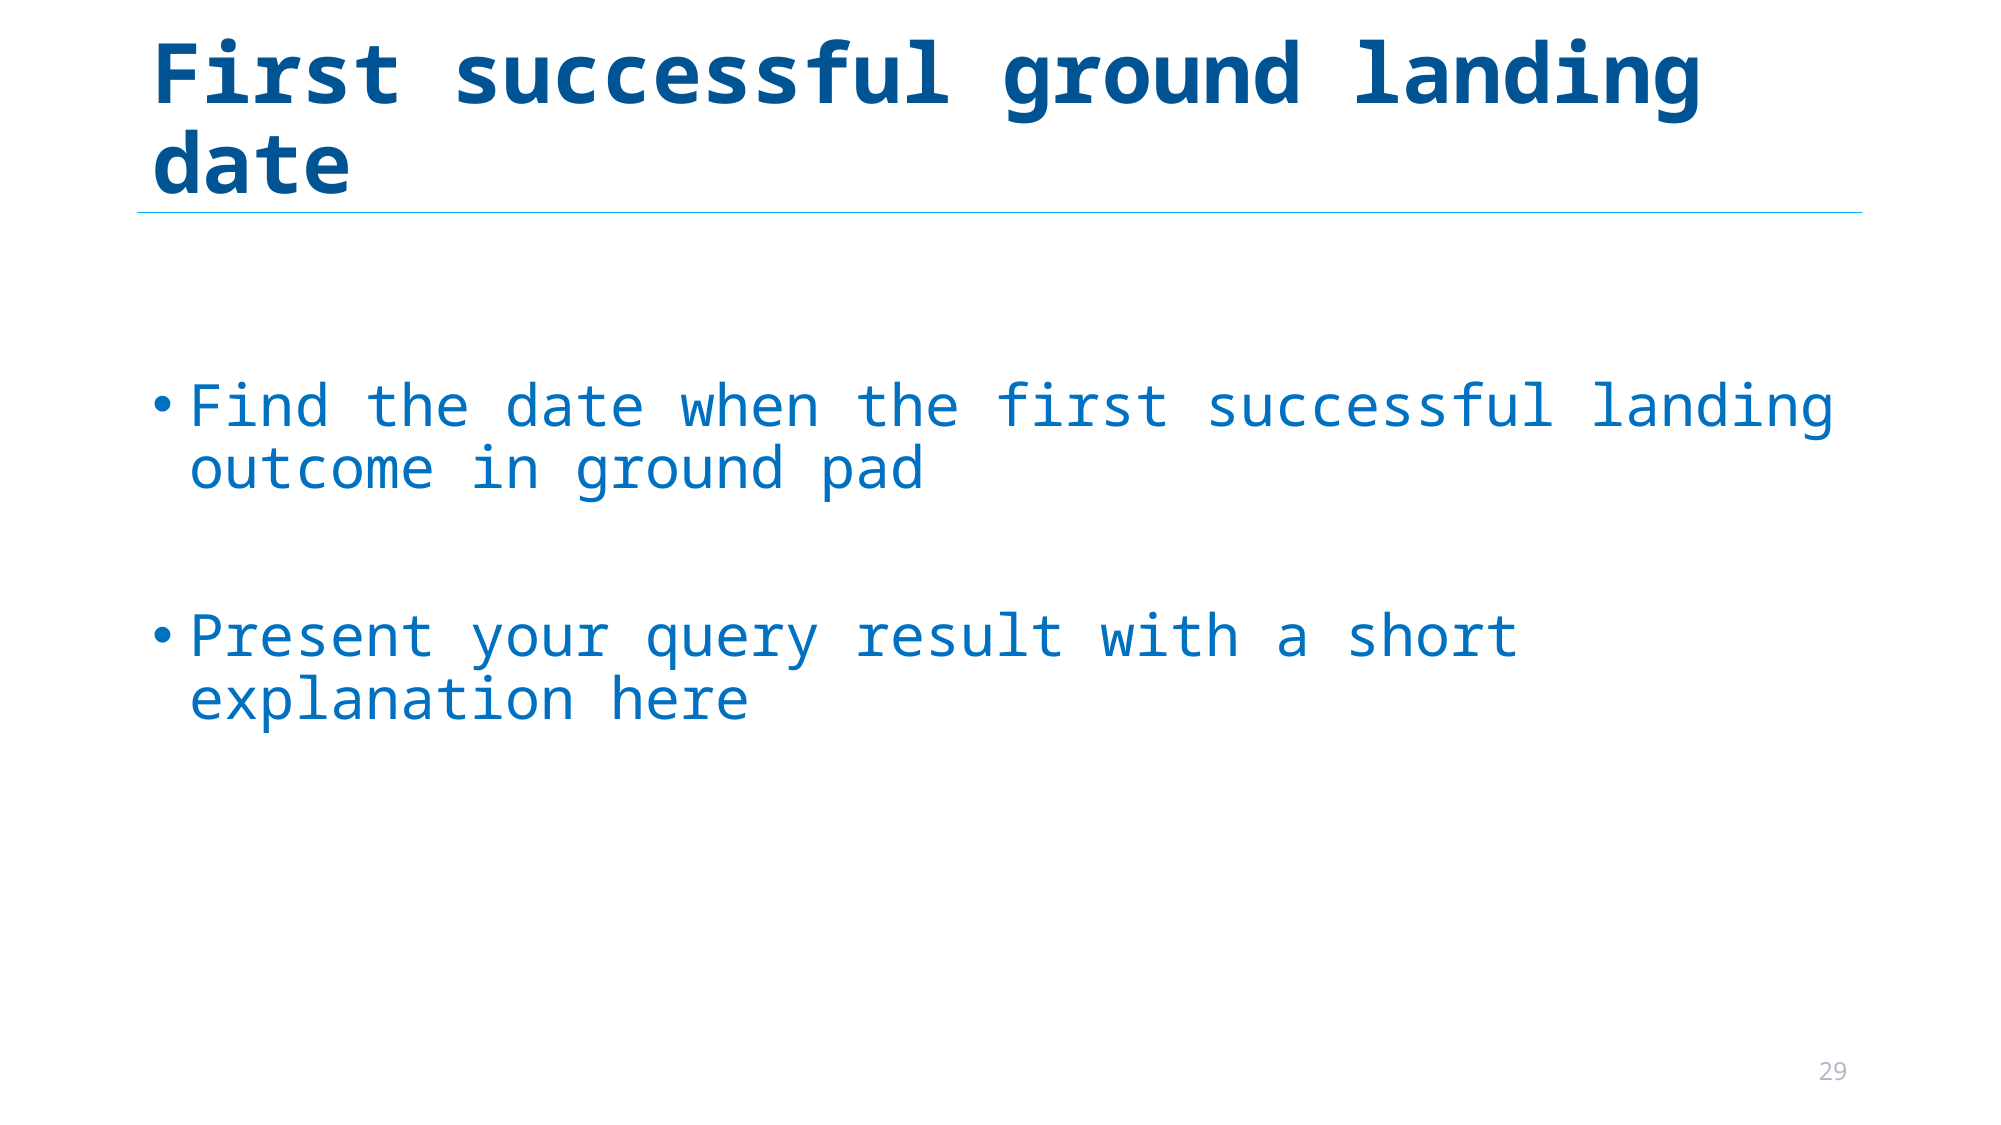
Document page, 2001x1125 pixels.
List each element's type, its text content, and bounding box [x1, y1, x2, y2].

list Find the date when the first successful landing outcome in ground pad Present your query result with a short explanation here [137, 277, 1863, 992]
title First successful ground landing date [137, 13, 1863, 231]
slide_number 29 [1412, 1042, 1863, 1103]
